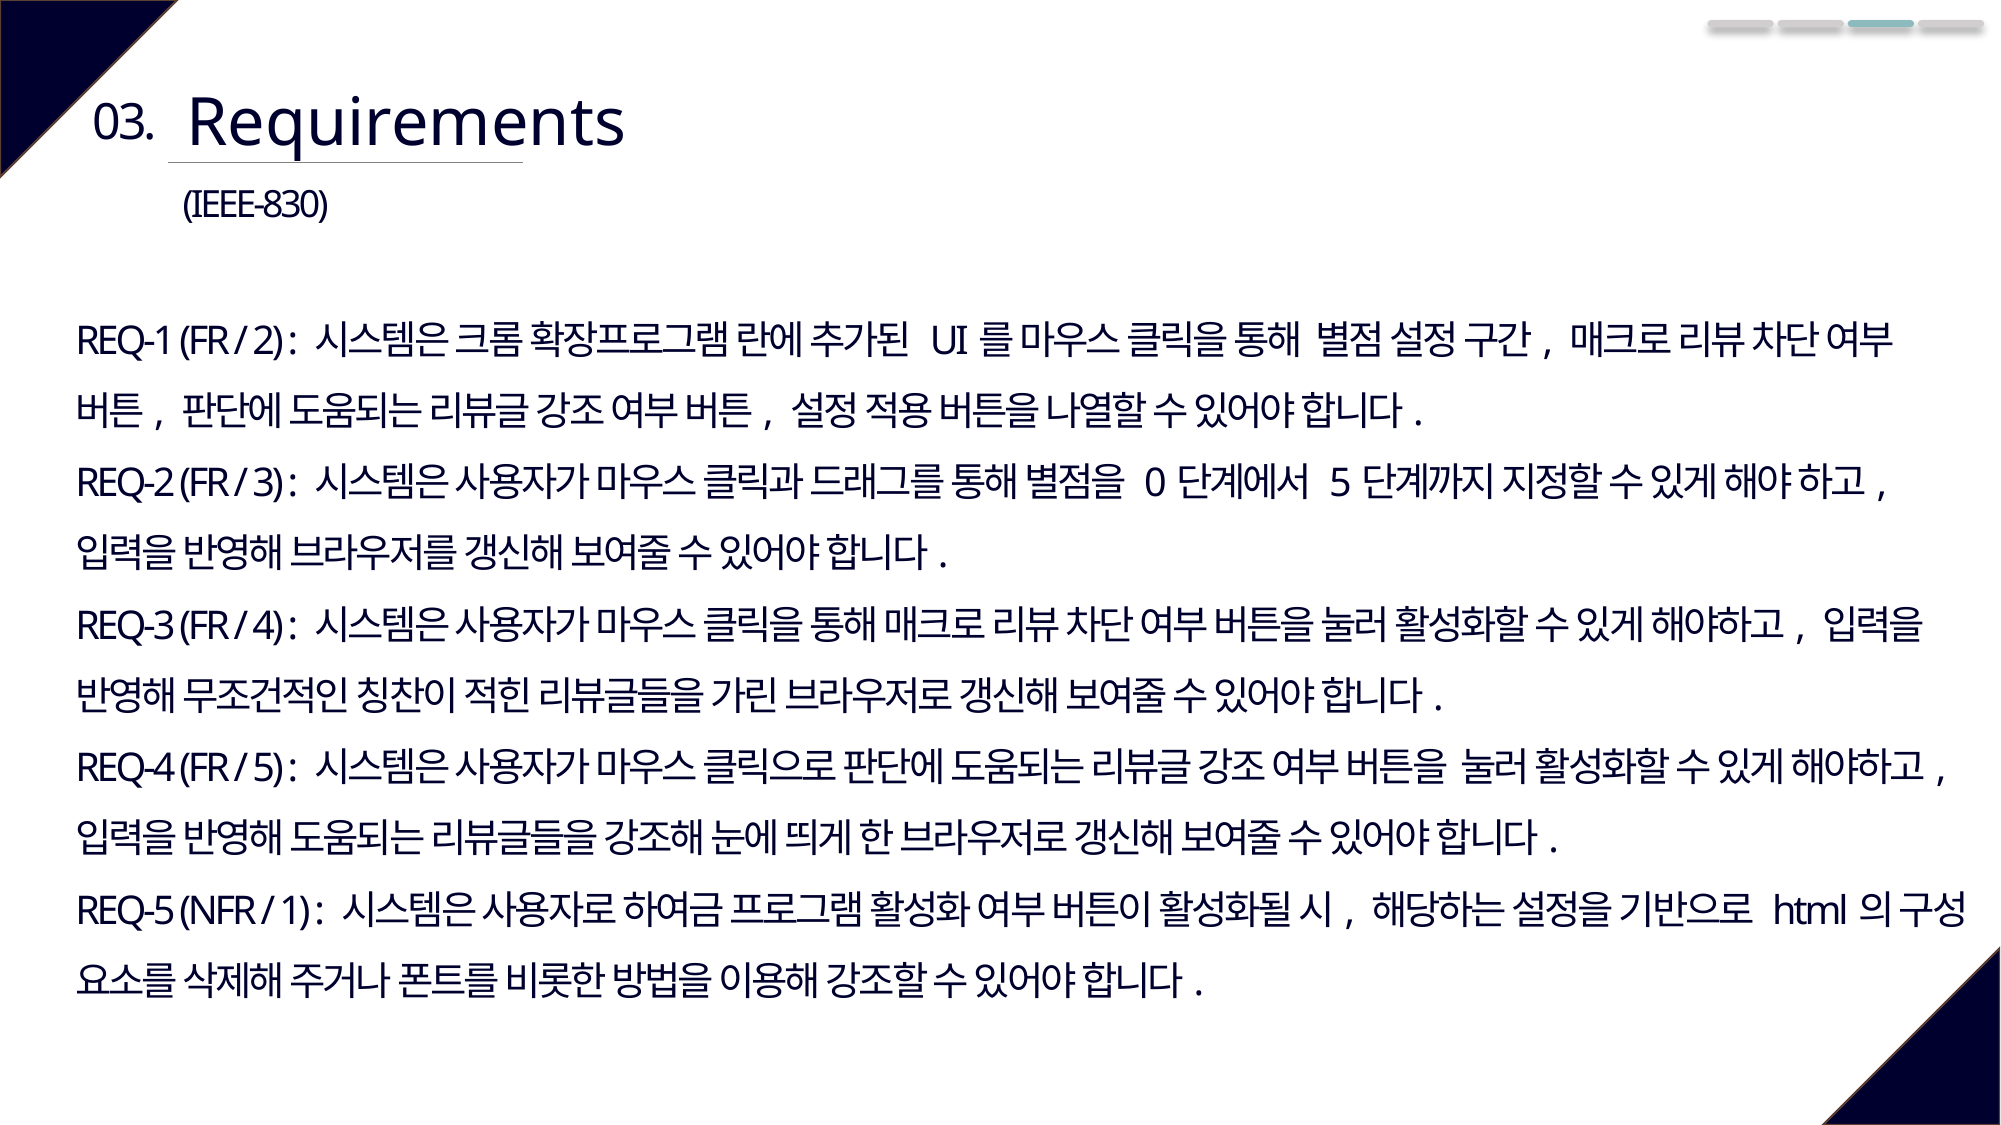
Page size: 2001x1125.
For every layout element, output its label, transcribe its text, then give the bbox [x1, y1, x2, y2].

text_box REQ-1 (FR / 2) : 시스템은 크롬 확장프로그램 란에 추가된 UI를 마우스 클릭을 통해 별점 설정 구간, 매크로 리뷰 차단 여부 버튼, 판단에 도움되는 리뷰글 강조 여부 버튼, 설정 적용 버튼을 나열할 수 있어야 합니다. REQ-2 (FR / 3) : 시스템은 사용자가 마우스 클릭과 드래그를 통해 별점을 0단계에서 5단계까지 지정할 수 있게 해야 하고, 입력을 반영해 브라우저를 갱신해 보여줄 수 있어야 합니다. REQ-3 (FR / 4) : 시스템은 사용자가 마우스 클릭을 통해 매크로 리뷰 차단 여부 버튼을 눌러 활성화할 수 있게 해야하고, 입력을 반영해 무조건적인 칭찬이 적힌 리뷰글들을 가린 브라우저로 갱신해 보여줄 수 있어야 합니다. REQ-4 (FR / 5) : 시스템은 사용자가 마우스 클릭으로 판단에 도움되는 리뷰글 강조 여부 버튼을 눌러 활성화할 수 있게 해야하고, 입력을 반영해 도움되는 리뷰글들을 강조해 눈에 띄게 한 브라우저로 갱신해 보여줄 수 있어야 합니다. REQ-5 (NFR / 1) : 시스템은 사용자로 하여금 프로그램 활성화 여부 버튼이 활성화될 시, 해당하는 설정을 기반으로 html의 구성 요소를 삭제해 주거나 폰트를 비롯한 방법을 이용해 강조할 수 있어야 합니다. [60, 283, 1981, 1011]
text_box (IEEE-830) [168, 172, 344, 233]
text_box 03. [78, 81, 150, 157]
text_box Requirements [150, 71, 662, 167]
